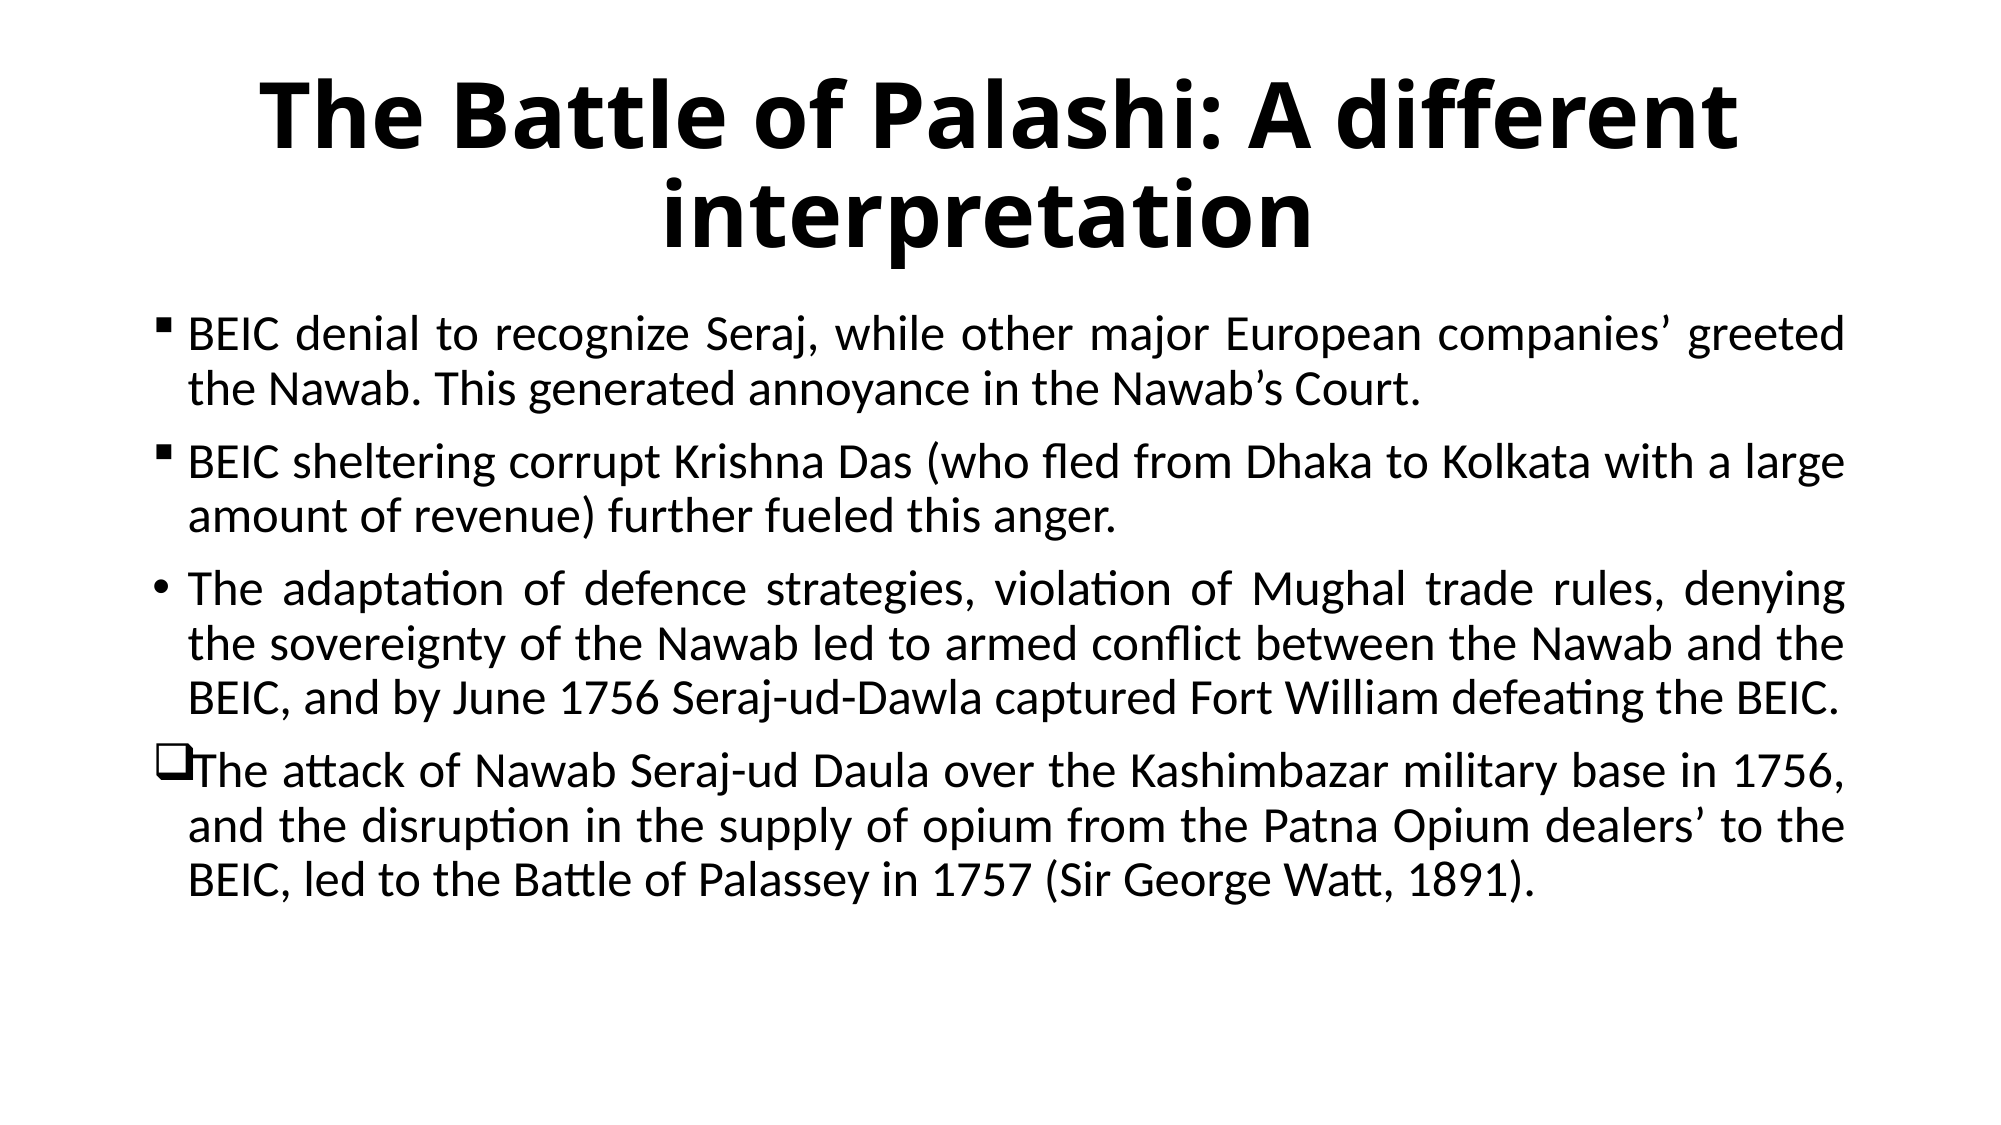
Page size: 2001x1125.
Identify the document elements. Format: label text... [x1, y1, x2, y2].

list BEIC denial to recognize Seraj, while other major European companies’ greeted the Nawab. This generated annoyance in the Nawab’s Court. BEIC sheltering corrupt Krishna Das (who fled from Dhaka to Kolkata with a large amount of revenue) further fueled this anger. The adaptation of defence strategies, violation of Mughal trade rules, denying the sovereignty of the Nawab led to armed conflict between the Nawab and the BEIC, and by June 1756 Seraj-ud-Dawla captured Fort William defeating the BEIC. The attack of Nawab Seraj-ud Daula over the Kashimbazar military base in 1756, and the disruption in the supply of opium from the Patna Opium dealers’ to the BEIC, led to the Battle of Palassey in 1757 (Sir George Watt, 1891). [137, 299, 1863, 1014]
title The Battle of Palashi: A different interpretation [137, 59, 1863, 278]
